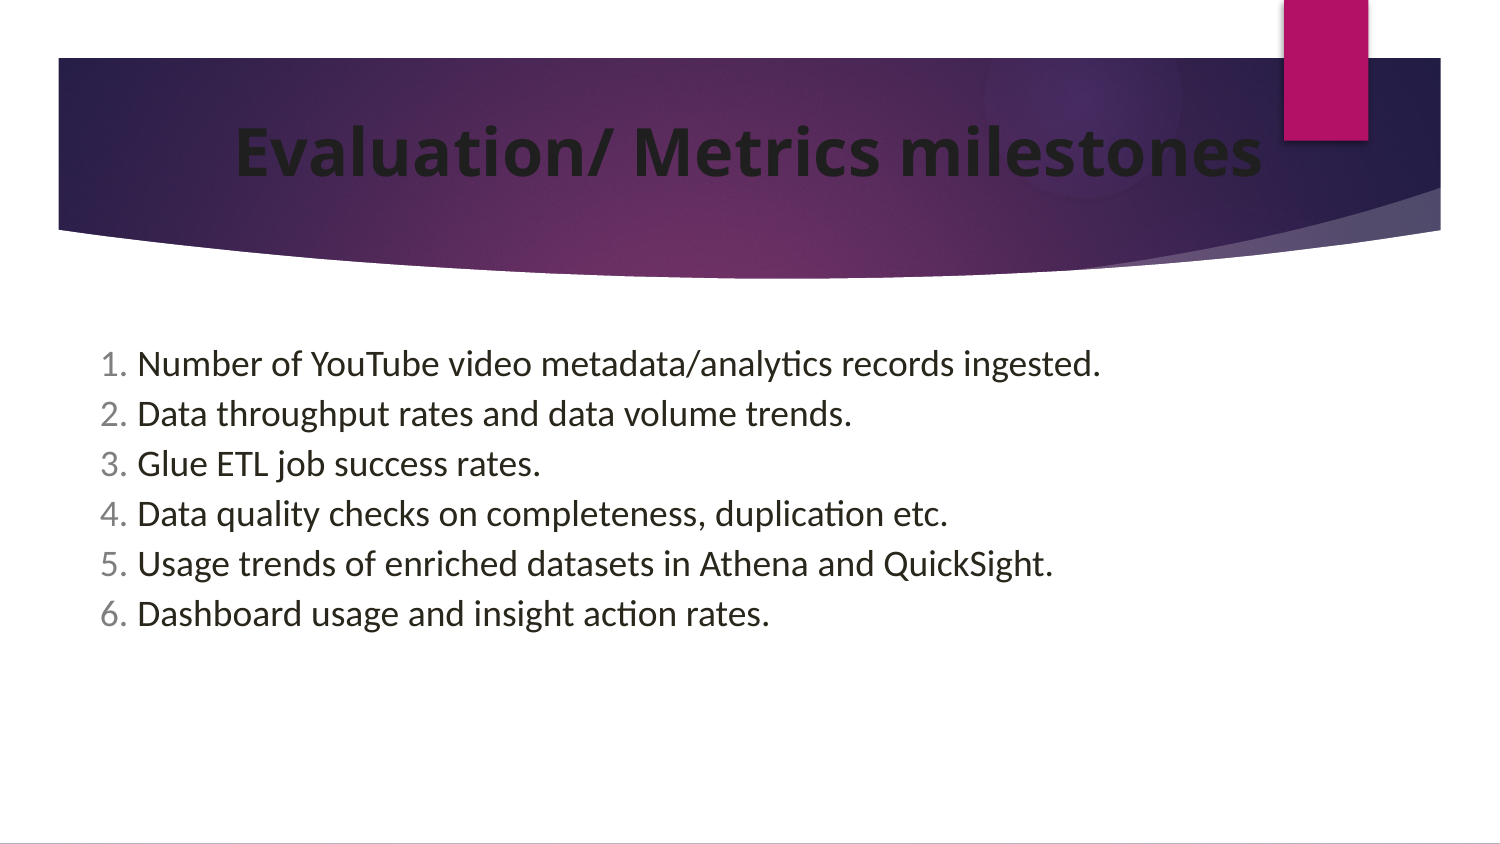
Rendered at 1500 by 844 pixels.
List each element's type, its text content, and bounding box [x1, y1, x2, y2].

title Evaluation/ Metrics milestones [62, 55, 1436, 244]
list Number of YouTube video metadata/analytics records ingested. Data throughput rates and data volume trends. Glue ETL job success rates. Data quality checks on completeness, duplication etc. Usage trends of enriched datasets in Athena and QuickSight. Dashboard usage and insight action rates. [62, 244, 1436, 779]
